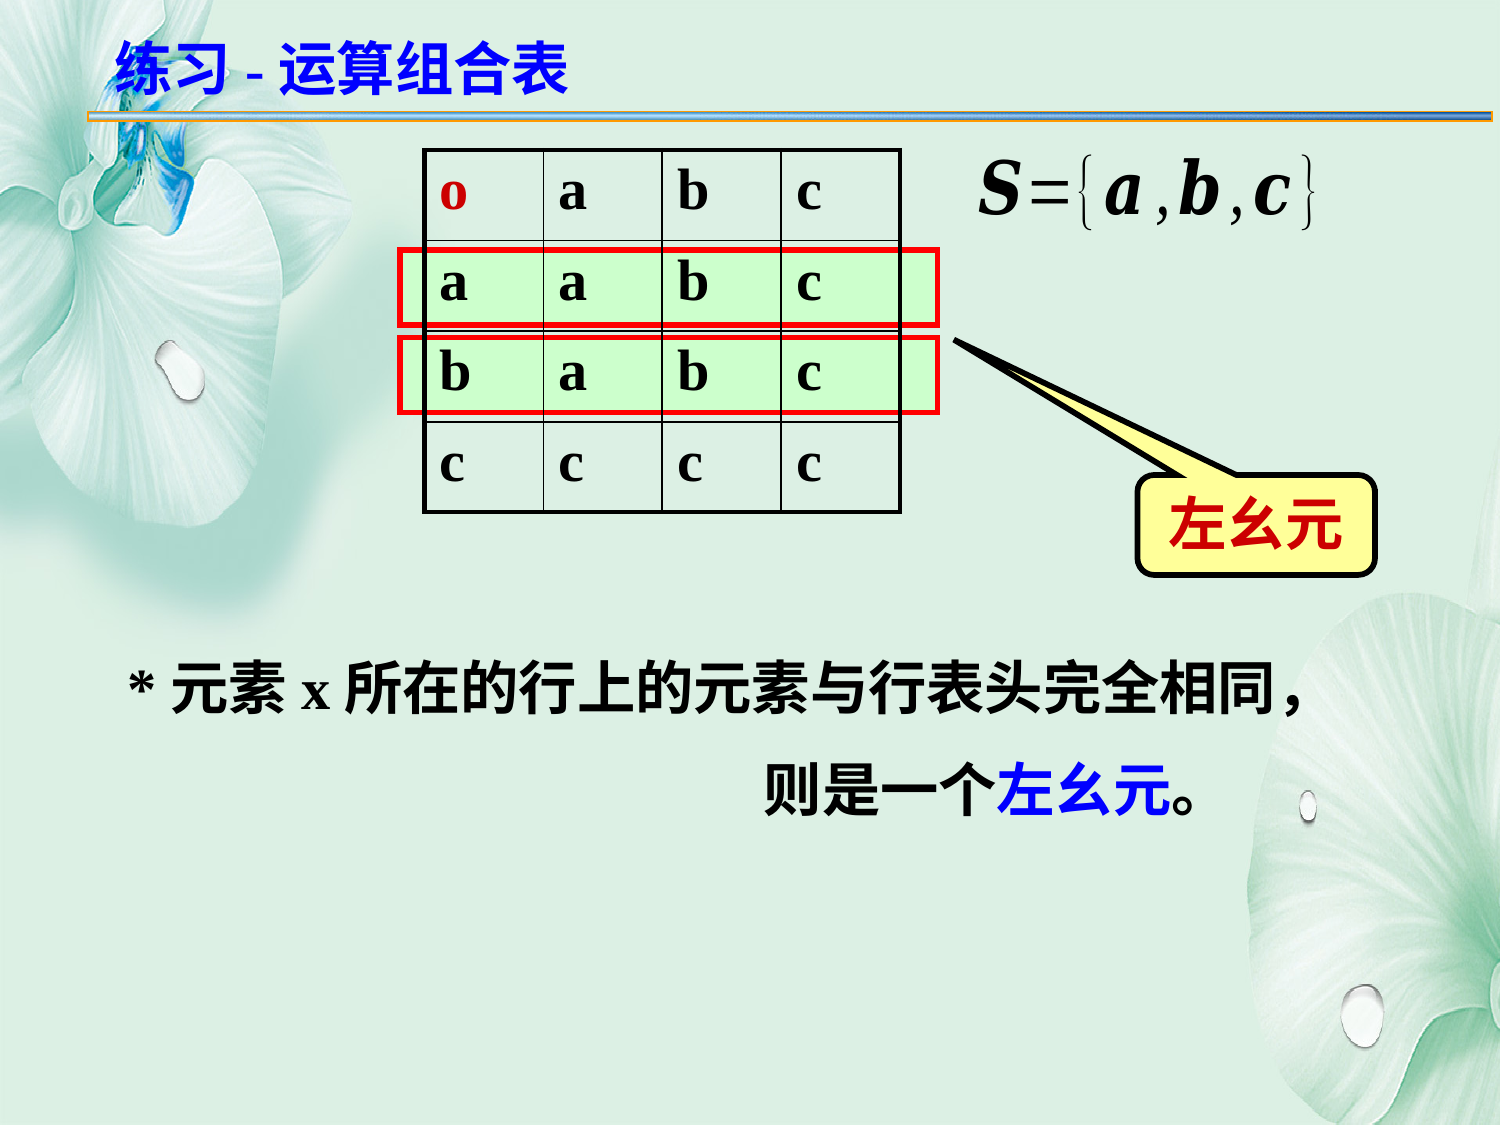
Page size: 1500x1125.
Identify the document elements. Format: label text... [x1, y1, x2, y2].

text_box [399, 249, 422, 325]
table_header o [427, 152, 543, 240]
table_cell c [782, 241, 898, 330]
picture [0, 0, 1500, 1125]
table_cell c [782, 332, 898, 421]
table_cell a [427, 241, 543, 330]
table_header b [663, 152, 780, 240]
table_cell b [663, 241, 780, 330]
table_cell c [663, 423, 780, 510]
slide_number [1059, 1042, 1397, 1103]
text_box 左幺元 [953, 339, 1375, 575]
text_box [902, 249, 938, 325]
table_header c [782, 152, 898, 240]
text_box [902, 337, 938, 413]
text_box 练习-运算组合表 [99, 24, 698, 110]
table_header a [544, 152, 661, 240]
table_cell c [427, 423, 543, 510]
text_box [399, 337, 422, 413]
table_cell a [544, 241, 661, 330]
table_cell c [782, 423, 898, 510]
table_cell b [663, 332, 780, 421]
text_box *元素x所在的行上的元素与行表头完全相同， 则是一个左幺元。 [112, 612, 1463, 831]
table_cell a [544, 332, 661, 421]
table_cell c [544, 423, 661, 510]
table_cell b [427, 332, 543, 421]
